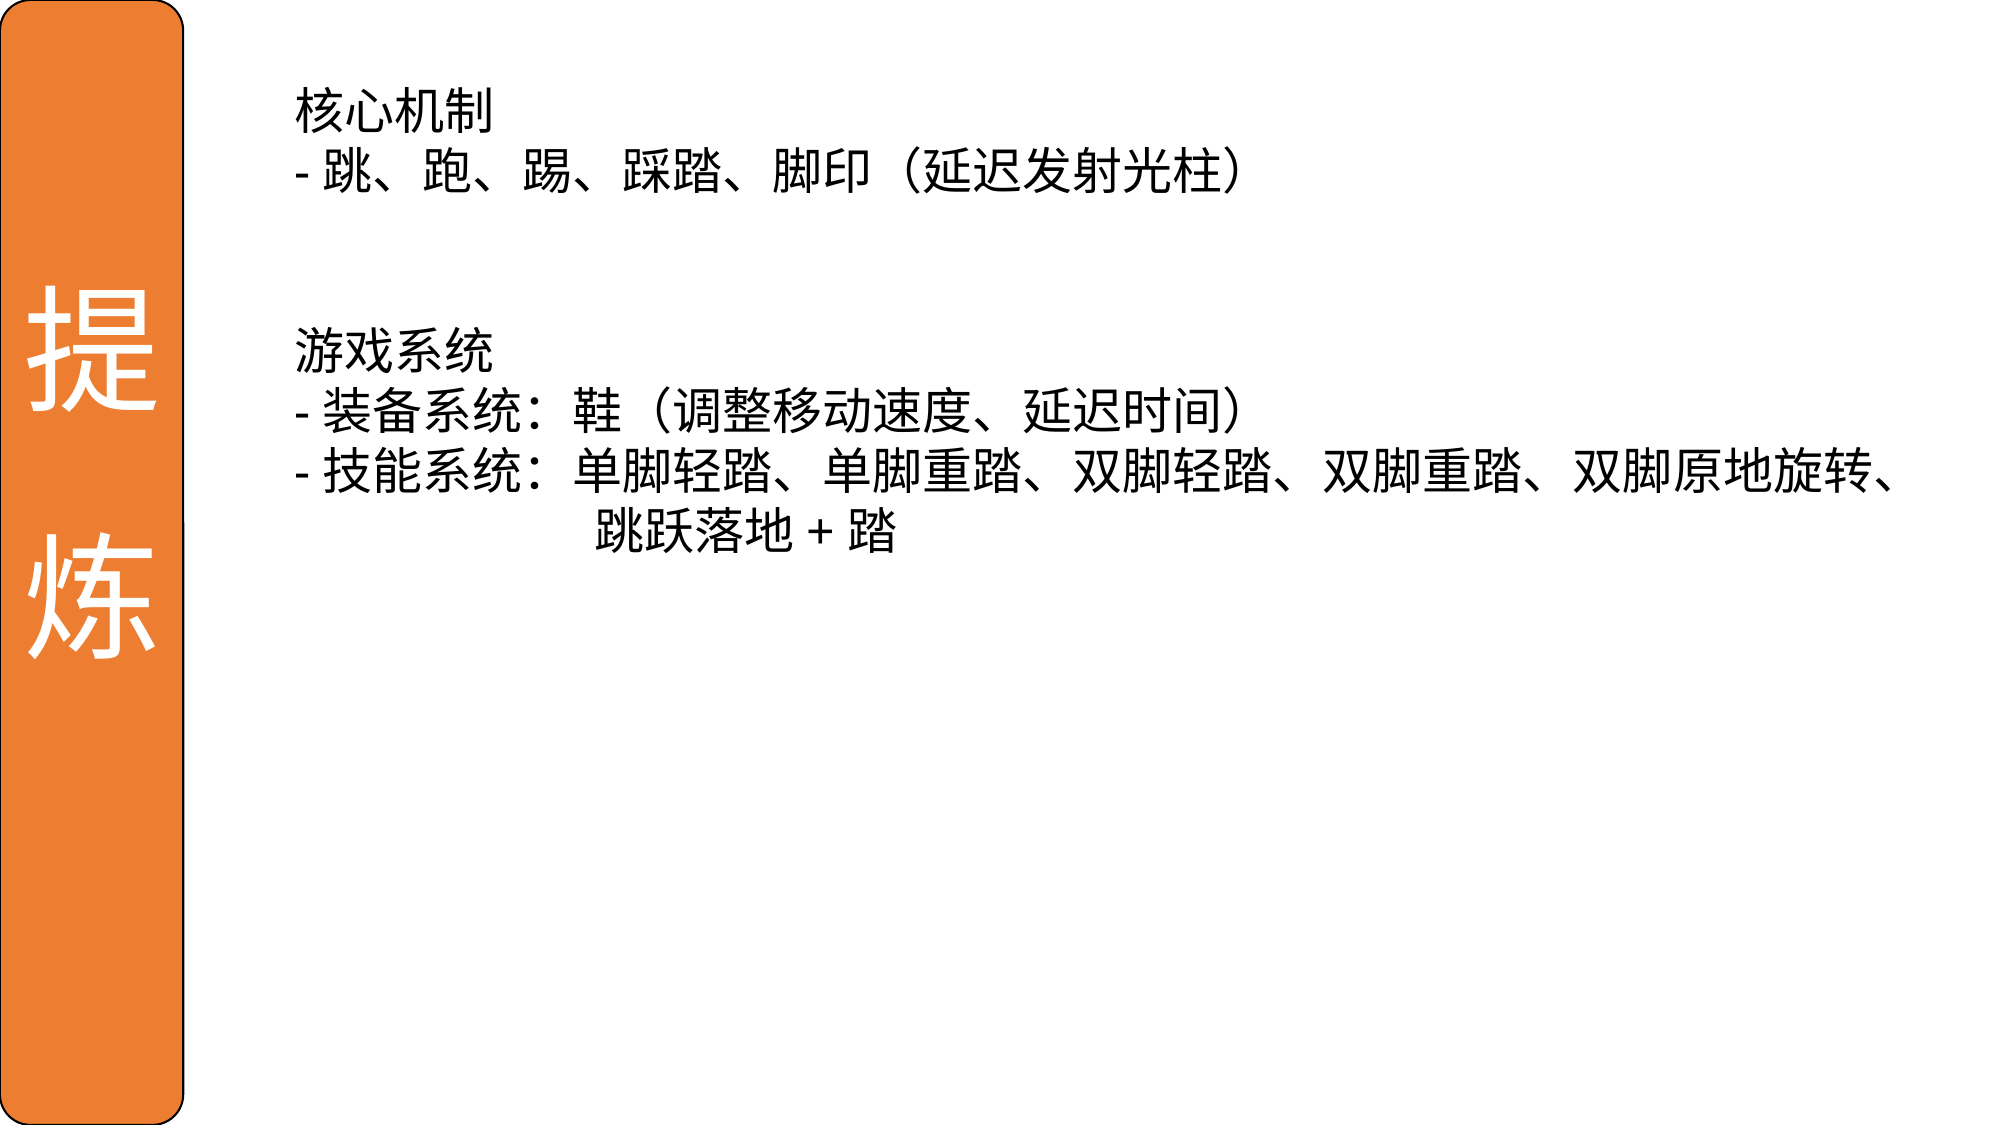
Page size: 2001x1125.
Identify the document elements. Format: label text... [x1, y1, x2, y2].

text_box 核心机制 -跳、跑、踢、踩踏、脚印（延迟发射光柱） 游戏系统 -装备系统：鞋（调整移动速度、延迟时间） -技能系统：单脚轻踏、单脚重踏、双脚轻踏、双脚重踏、双脚原地旋转、 跳跃落地+踏 [279, 72, 1892, 568]
text_box 提炼 [0, 0, 185, 1125]
